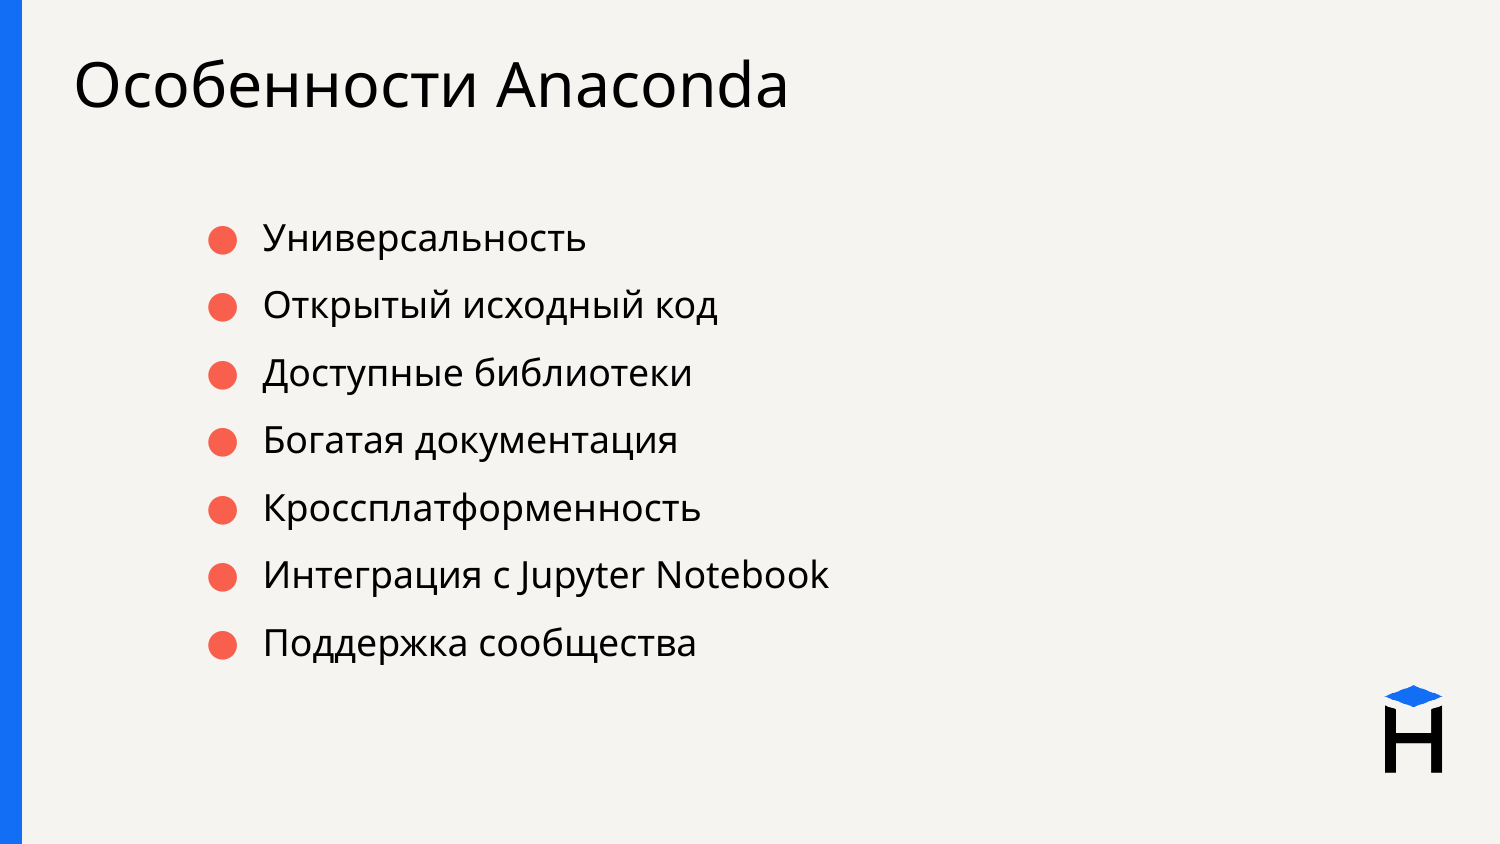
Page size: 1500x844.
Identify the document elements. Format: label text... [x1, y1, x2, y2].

text_box [0, 0, 22, 844]
subtitle Универсальность Открытый исходный код Доступные библиотеки Богатая документация Кроссплатформенность Интеграция с Jupyter Notebook Поддержка сообщества [172, 175, 1414, 730]
picture [1384, 685, 1443, 773]
title Особенности Anaconda [59, 29, 1053, 183]
